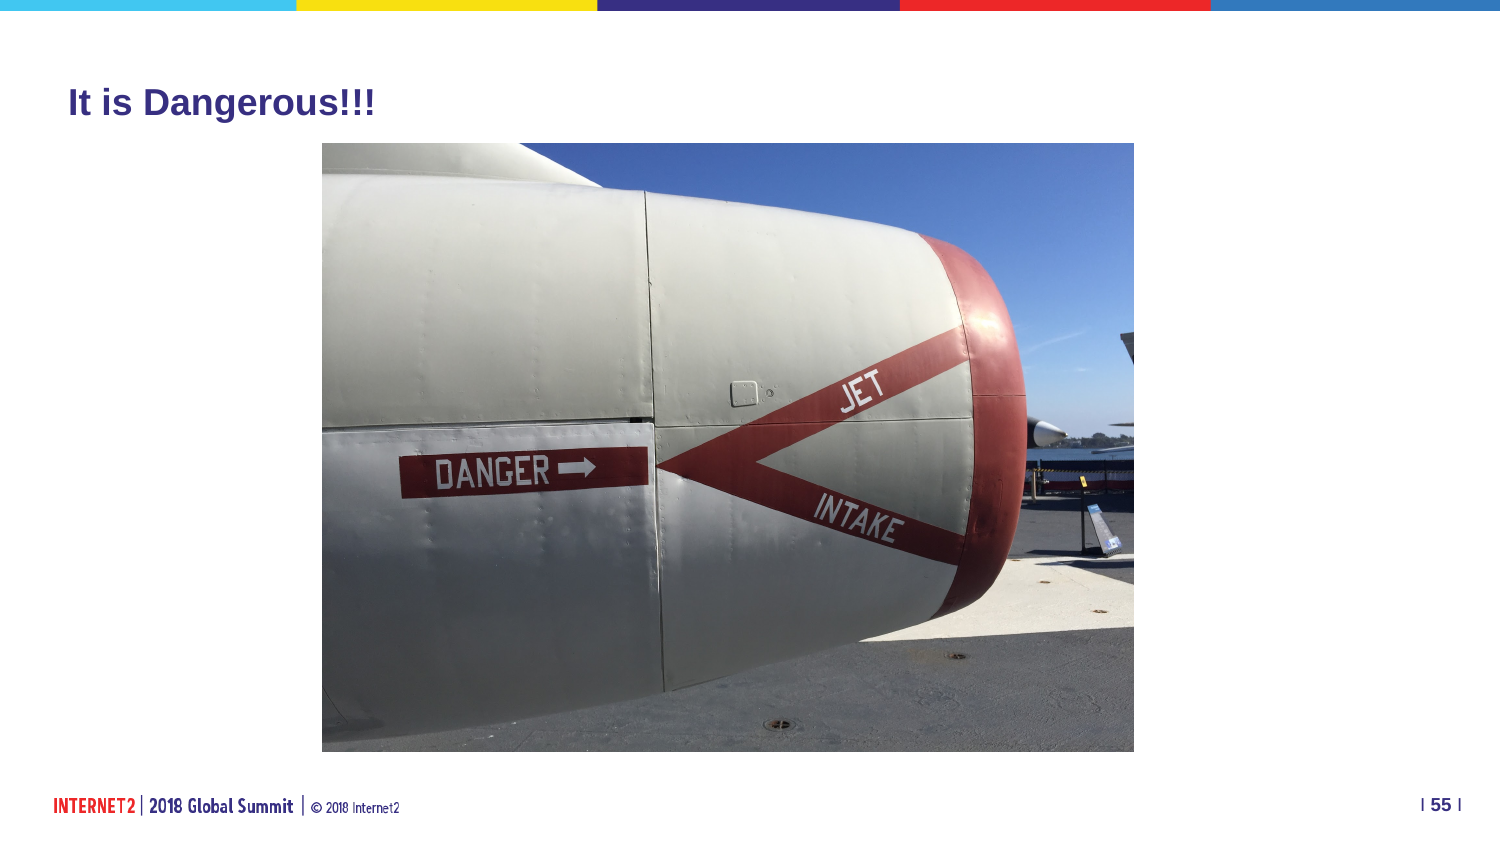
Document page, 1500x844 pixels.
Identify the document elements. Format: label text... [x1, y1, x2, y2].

title It is Dangerous!!! [53, 62, 1404, 132]
picture [0, 0, 1500, 11]
picture [53, 795, 399, 820]
picture [322, 143, 1134, 753]
